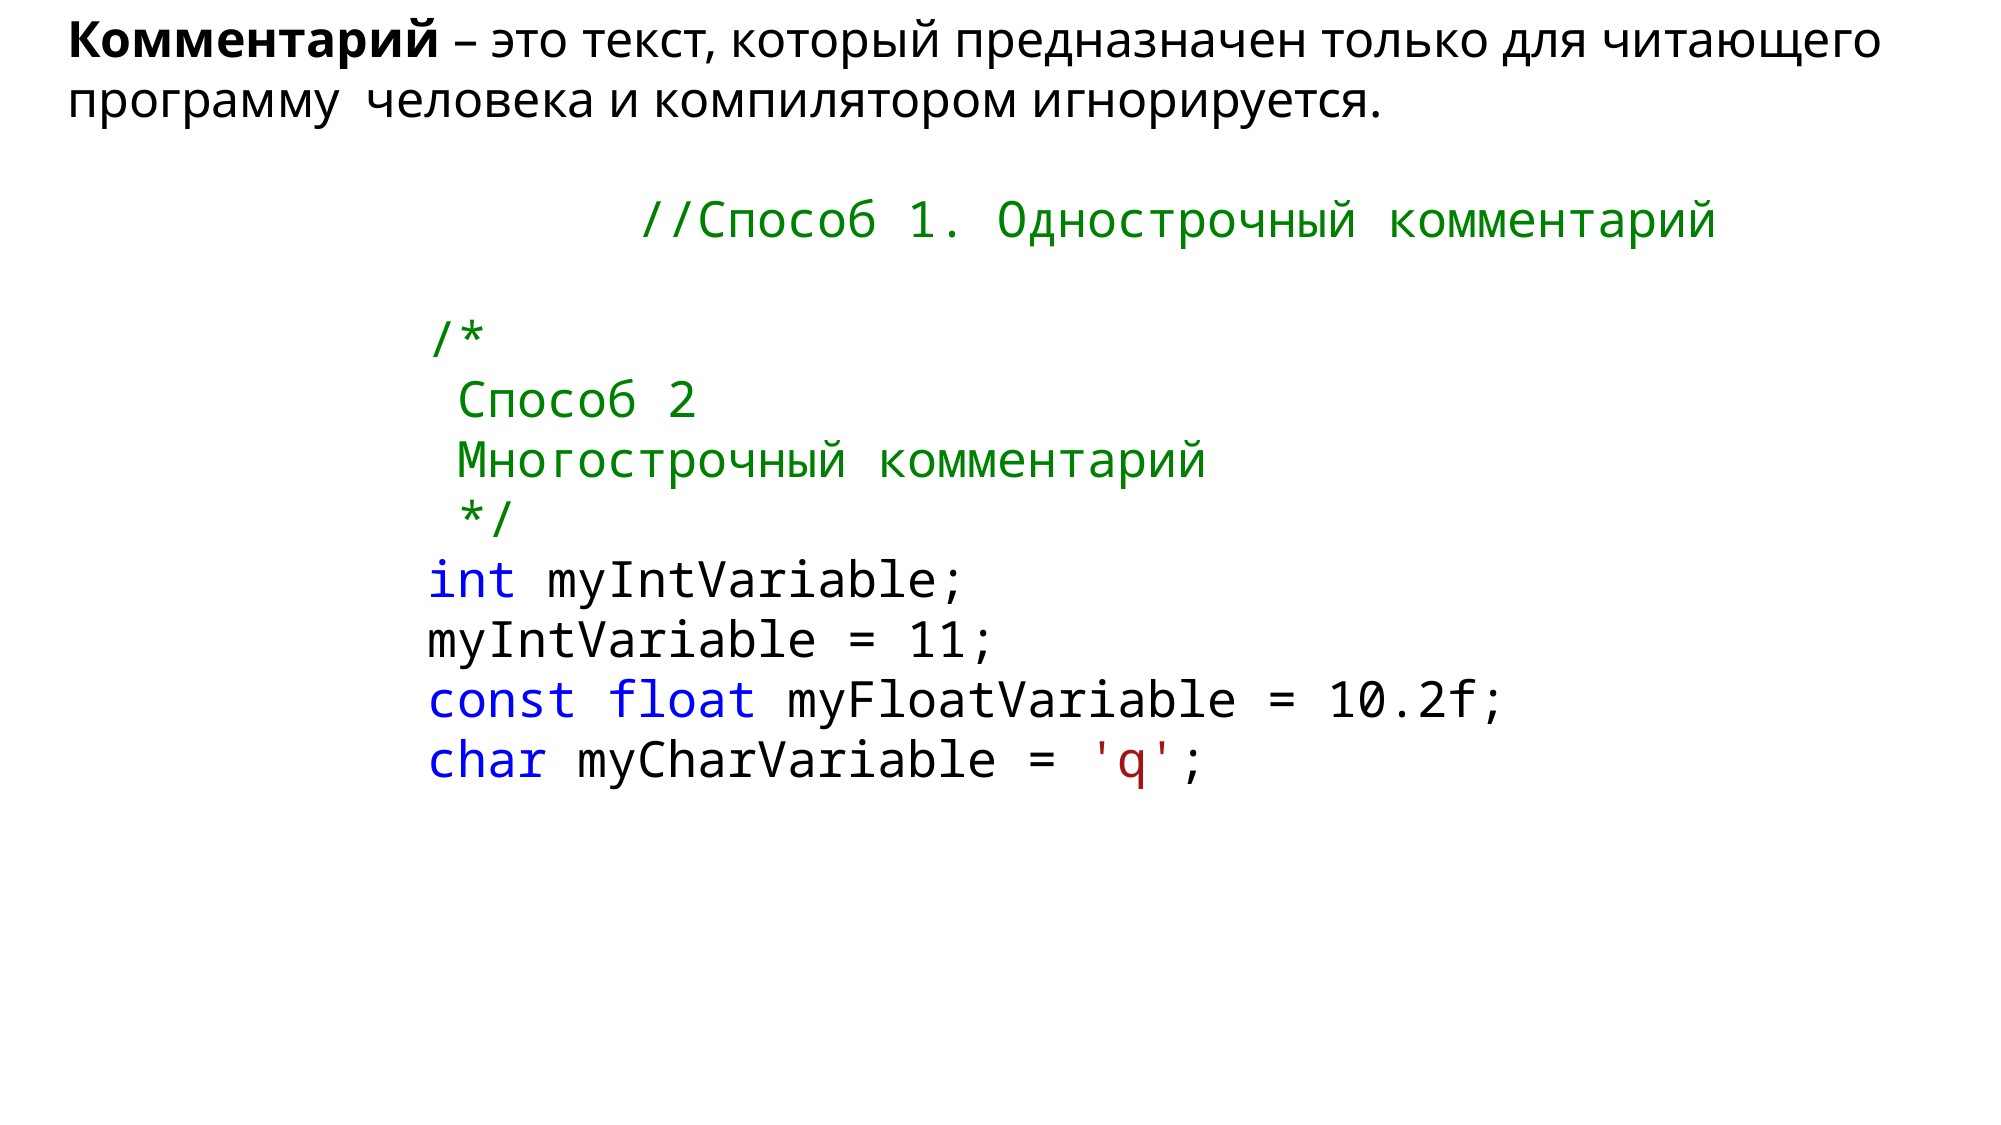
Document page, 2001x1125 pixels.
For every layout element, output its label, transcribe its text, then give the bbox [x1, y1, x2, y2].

text_box Комментарий – это текст, который предназначен только для читающего программу человека и компилятором игнорируется. //Способ 1. Однострочный комментарий /* Способ 2 Многострочный комментарий */ int myIntVariable; myIntVariable = 11; const float myFloatVariable = 10.2f; char myCharVariable = 'q'; [52, 0, 1965, 795]
